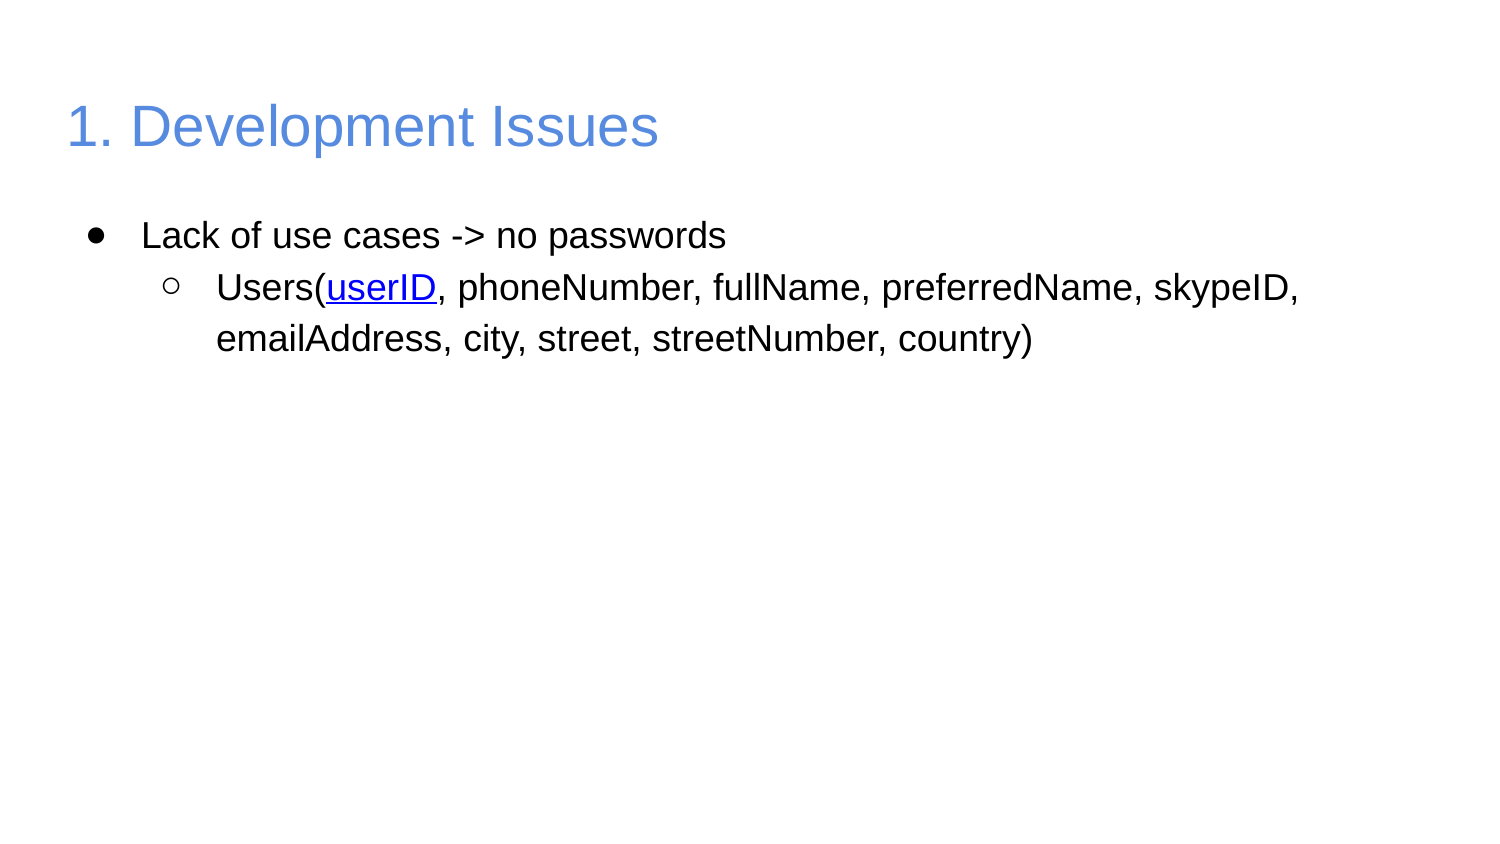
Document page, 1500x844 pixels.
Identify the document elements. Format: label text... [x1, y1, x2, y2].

list Lack of use cases -> no passwords Users(userID, phoneNumber, fullName, preferredName, skypeID, emailAddress, city, street, streetNumber, country) [51, 189, 1449, 750]
title 1. Development Issues [51, 72, 1449, 167]
